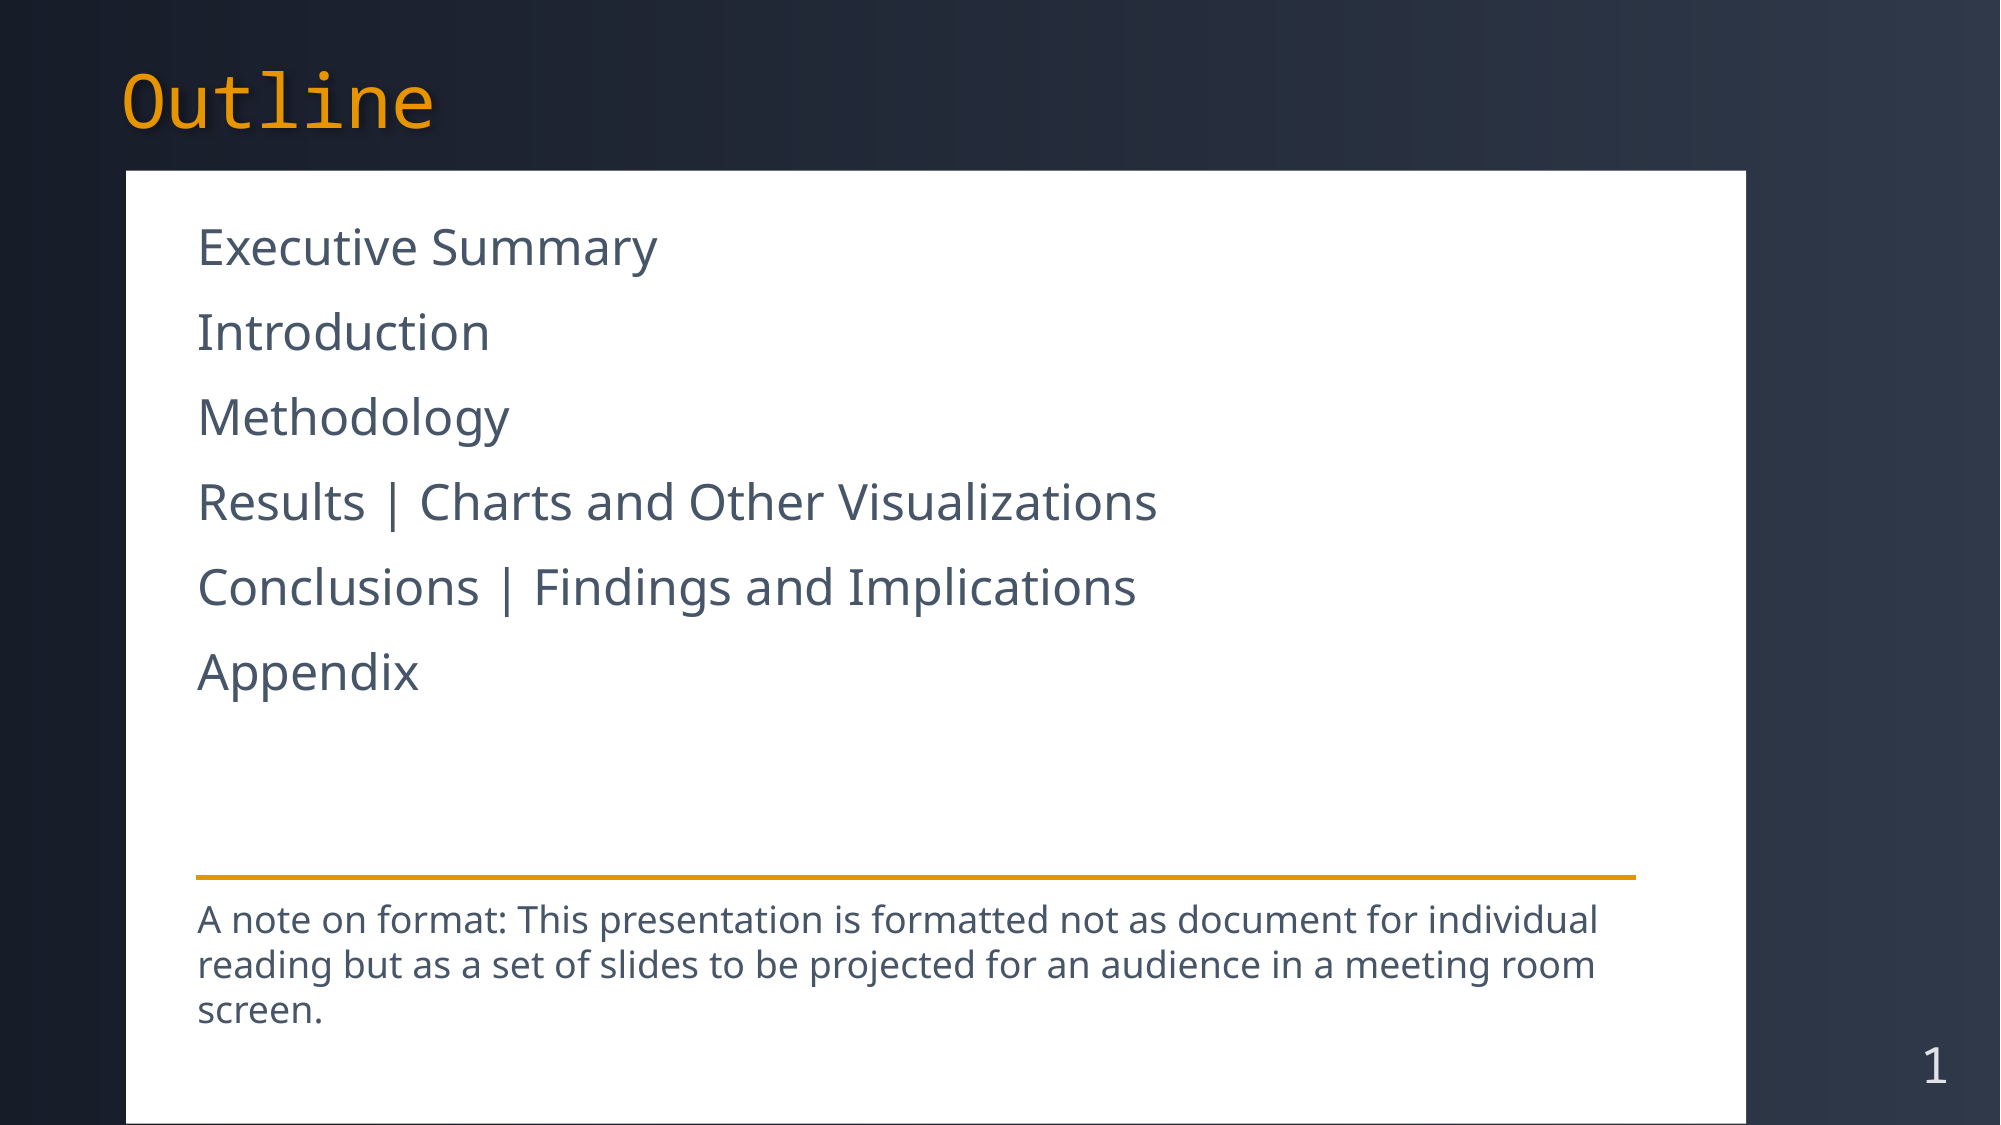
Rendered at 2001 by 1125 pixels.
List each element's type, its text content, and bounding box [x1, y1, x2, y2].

text_box Outline [107, 36, 1166, 151]
text_box Executive Summary Introduction Methodology Results | Charts and Other Visualizations Conclusions | Findings and Implications Appendix A note on format: This presentation is formatted not as document for individual reading but as a set of slides to be projected for an audience in a meeting room screen. [182, 208, 1655, 1039]
text_box 1 [1877, 1025, 1995, 1101]
text_box [125, 169, 1748, 1125]
